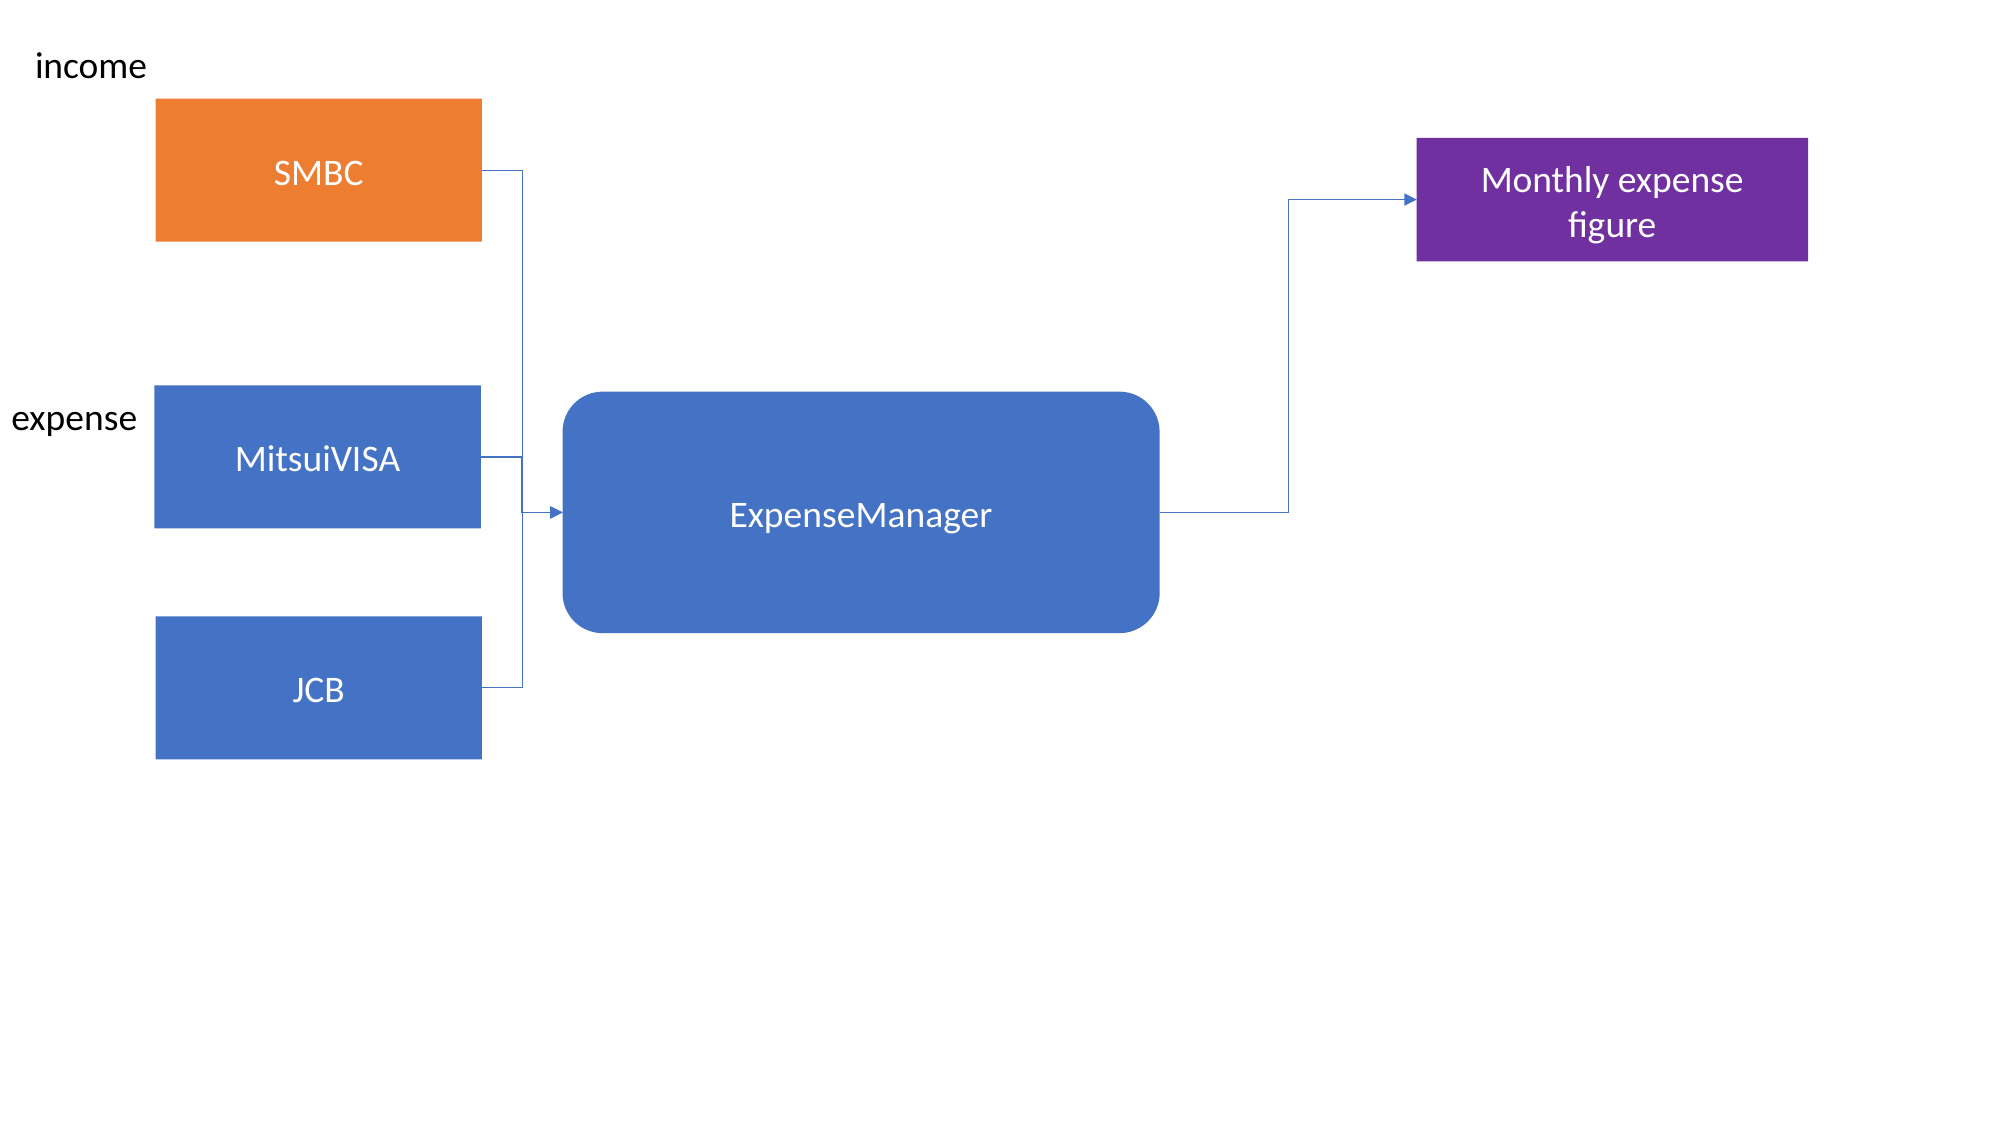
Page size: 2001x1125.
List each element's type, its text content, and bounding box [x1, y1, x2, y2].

text_box SMBC [155, 98, 483, 243]
text_box Monthly expense figure [1416, 137, 1809, 262]
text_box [481, 170, 563, 456]
text_box ExpenseManager [563, 390, 1161, 635]
text_box JCB [155, 615, 483, 760]
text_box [481, 512, 563, 688]
text_box expense [0, 385, 153, 446]
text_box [480, 456, 563, 513]
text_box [1159, 199, 1417, 513]
text_box MitsuiVISA [153, 384, 481, 529]
text_box income [20, 33, 163, 93]
